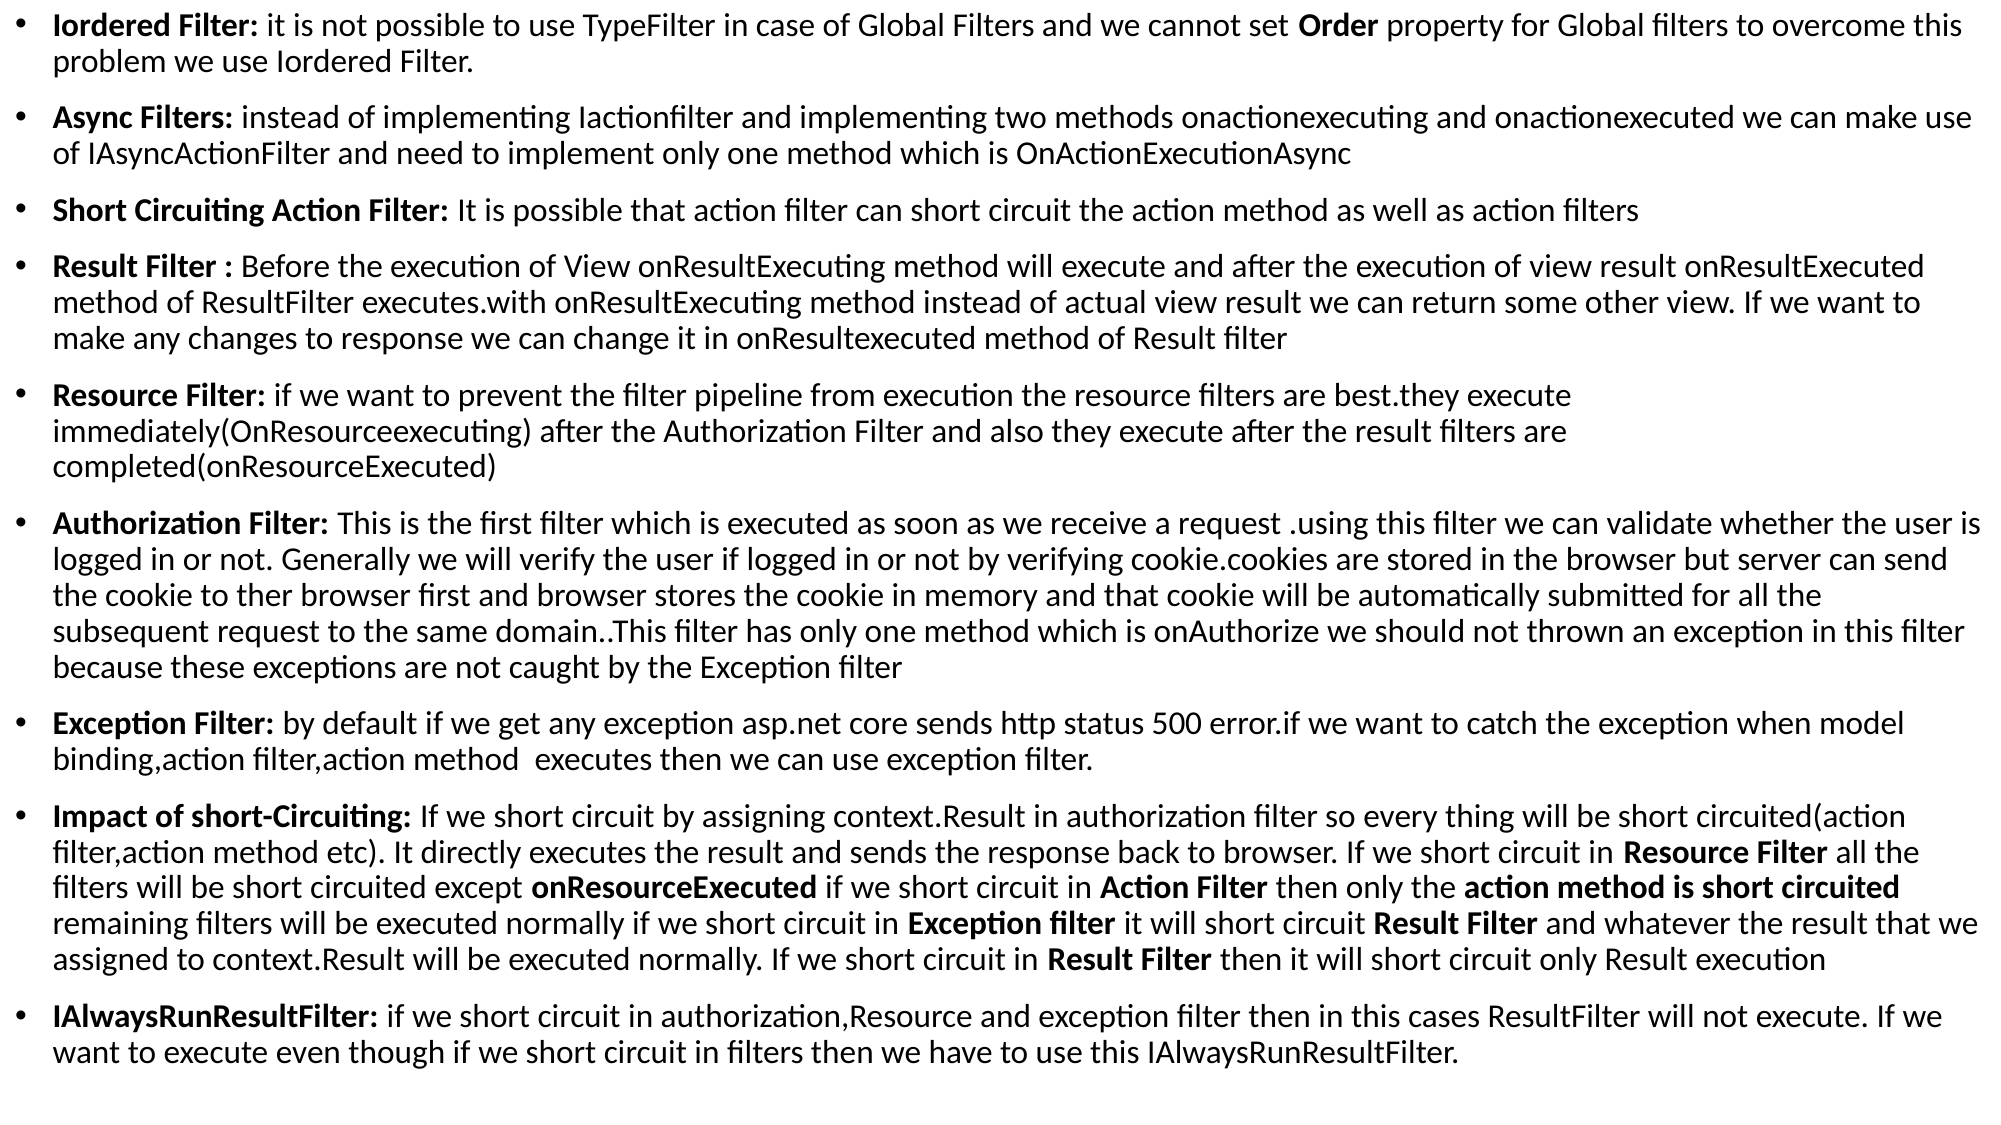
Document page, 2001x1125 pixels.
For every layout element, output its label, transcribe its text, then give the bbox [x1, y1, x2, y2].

list Iordered Filter: it is not possible to use TypeFilter in case of Global Filters and we cannot set Order property for Global filters to overcome this problem we use Iordered Filter. Async Filters: instead of implementing Iactionfilter and implementing two methods onactionexecuting and onactionexecuted we can make use of IAsyncActionFilter and need to implement only one method which is OnActionExecutionAsync Short Circuiting Action Filter: It is possible that action filter can short circuit the action method as well as action filters Result Filter : Before the execution of View onResultExecuting method will execute and after the execution of view result onResultExecuted method of ResultFilter executes.with onResultExecuting method instead of actual view result we can return some other view. If we want to make any changes to response we can change it in onResultexecuted method of Result filter Resource Filter: if we want to prevent the filter pipeline from execution the resource filters are best.they execute immediately(OnResourceexecuting) after the Authorization Filter and also they execute after the result filters are completed(onResourceExecuted) Authorization Filter: This is the first filter which is executed as soon as we receive a request .using this filter we can validate whether the user is logged in or not. Generally we will verify the user if logged in or not by verifying cookie.cookies are stored in the browser but server can send the cookie to ther browser first and browser stores the cookie in memory and that cookie will be automatically submitted for all the subsequent request to the same domain..This filter has only one method which is onAuthorize we should not thrown an exception in this filter because these exceptions are not caught by the Exception filter Exception Filter: by default if we get any exception asp.net core sends http status 500 error.if we want to catch the exception when model binding,action filter,action method executes then we can use exception filter. Impact of short-Circuiting: If we short circuit by assigning context.Result in authorization filter so every thing will be short circuited(action filter,action method etc). It directly executes the result and sends the response back to browser. If we short circuit in Resource Filter all the filters will be short circuited except onResourceExecuted if we short circuit in Action Filter then only the action method is short circuited remaining filters will be executed normally if we short circuit in Exception filter it will short circuit Result Filter and whatever the result that we assigned to context.Result will be executed normally. If we short circuit in Result Filter then it will short circuit only Result execution IAlwaysRunResultFilter: if we short circuit in authorization,Resource and exception filter then in this cases ResultFilter will not execute. If we want to execute even though if we short circuit in filters then we have to use this IAlwaysRunResultFilter. [0, 0, 2000, 1125]
